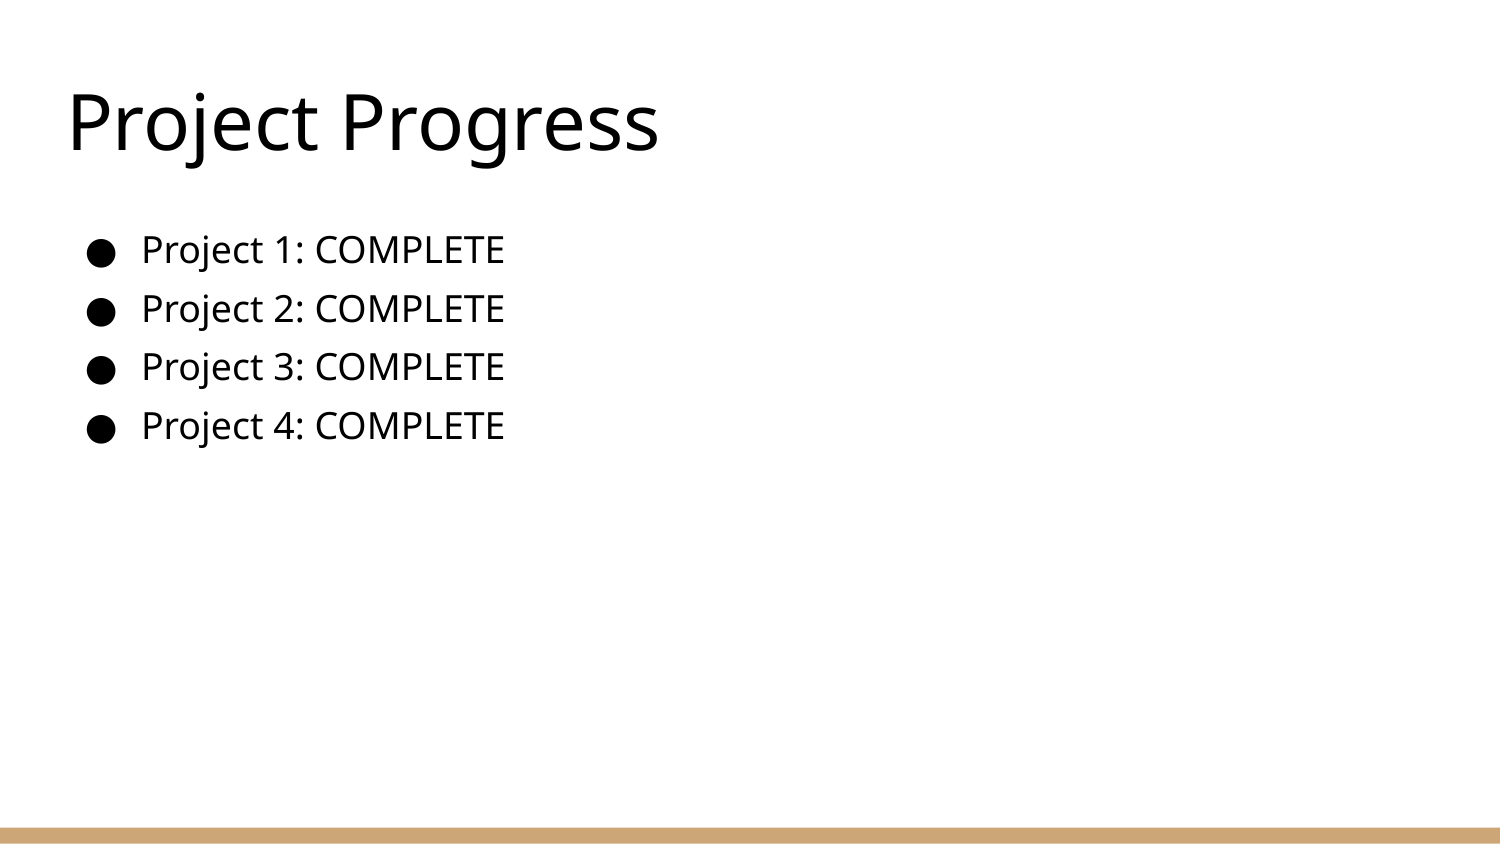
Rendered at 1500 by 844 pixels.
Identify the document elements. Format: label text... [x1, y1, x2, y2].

list Project 1: COMPLETE Project 2: COMPLETE Project 3: COMPLETE Project 4: COMPLETE [51, 200, 1449, 752]
title Project Progress [51, 51, 1449, 189]
